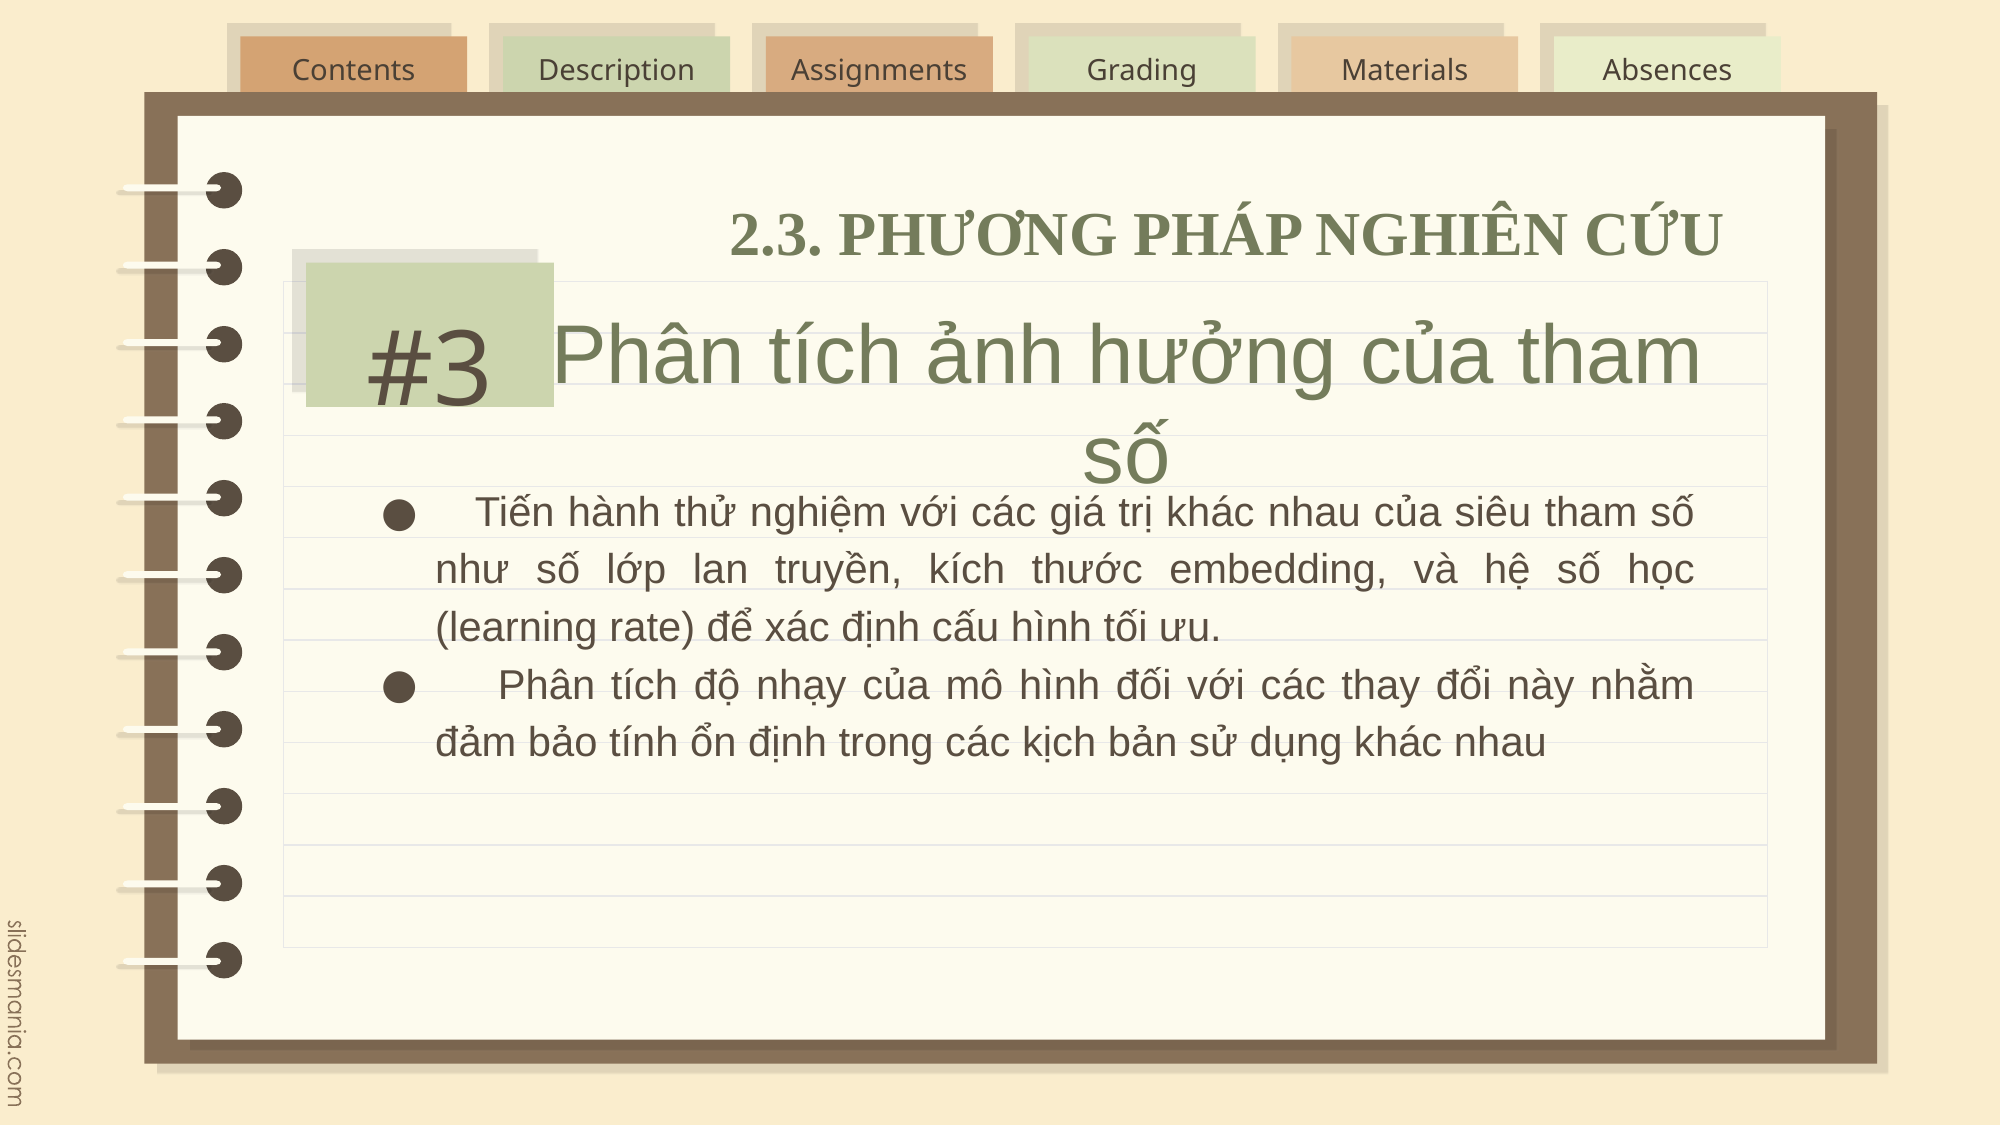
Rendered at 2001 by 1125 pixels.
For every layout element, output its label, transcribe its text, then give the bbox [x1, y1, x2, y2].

title Phân tích ảnh hưởng của tham số [554, 280, 1769, 390]
subtitle #3 [306, 262, 554, 407]
text_box 2.3. PHƯƠNG PHÁP NGHIÊN CỨU [641, 173, 1746, 285]
list Tiến hành thử nghiệm với các giá trị khác nhau của siêu tham số như số lớp lan truyền, kích thước embedding, và hệ số học (learning rate) để xác định cấu hình tối ưu. Phân tích độ nhạy của mô hình đối với các thay đổi này nhằm đảm bảo tính ổn định trong các kịch bản sử dụng khác nhau [340, 457, 1716, 1000]
